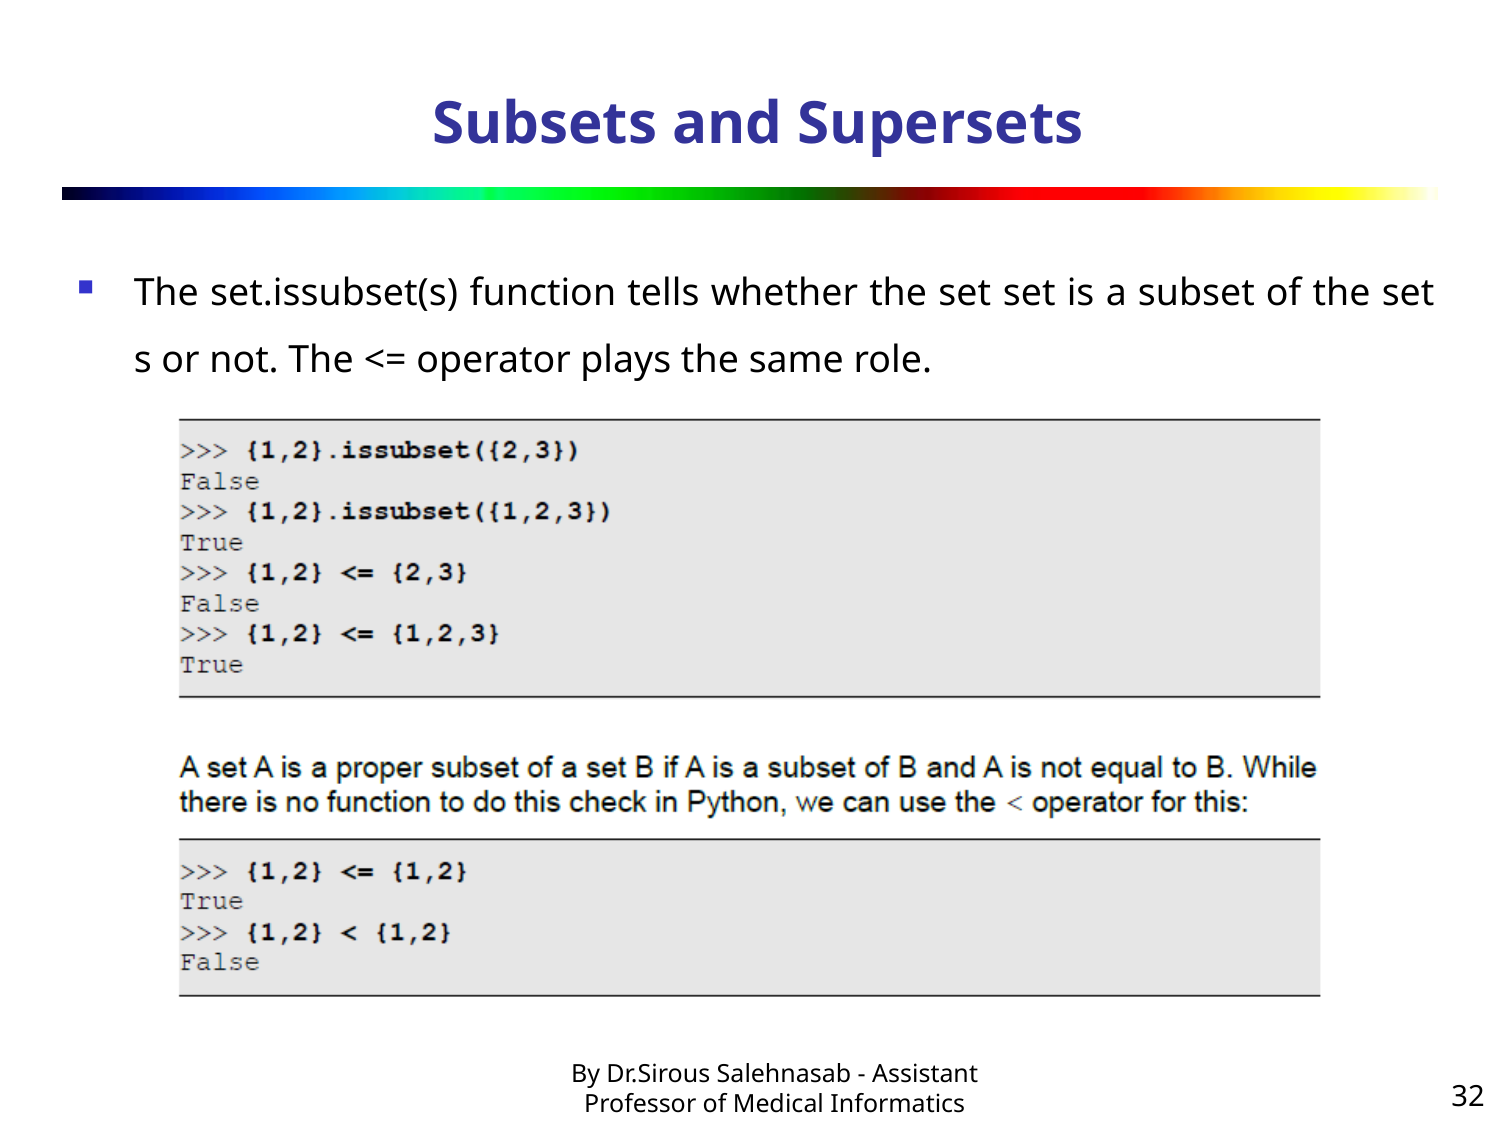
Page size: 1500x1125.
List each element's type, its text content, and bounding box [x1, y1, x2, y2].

picture [382, 187, 1438, 200]
picture [169, 413, 1330, 1001]
footer By Dr.Sirous Salehnasab - Assistant Professor of Medical Informatics [537, 1075, 1013, 1125]
title Subsets and Supersets [125, 37, 1391, 163]
slide_number 32 [1187, 1049, 1500, 1125]
list The set.issubset(s) function tells whether the set set is a subset of the set s or not. The <= operator plays the same role. [62, 237, 1450, 1075]
picture [62, 187, 355, 200]
